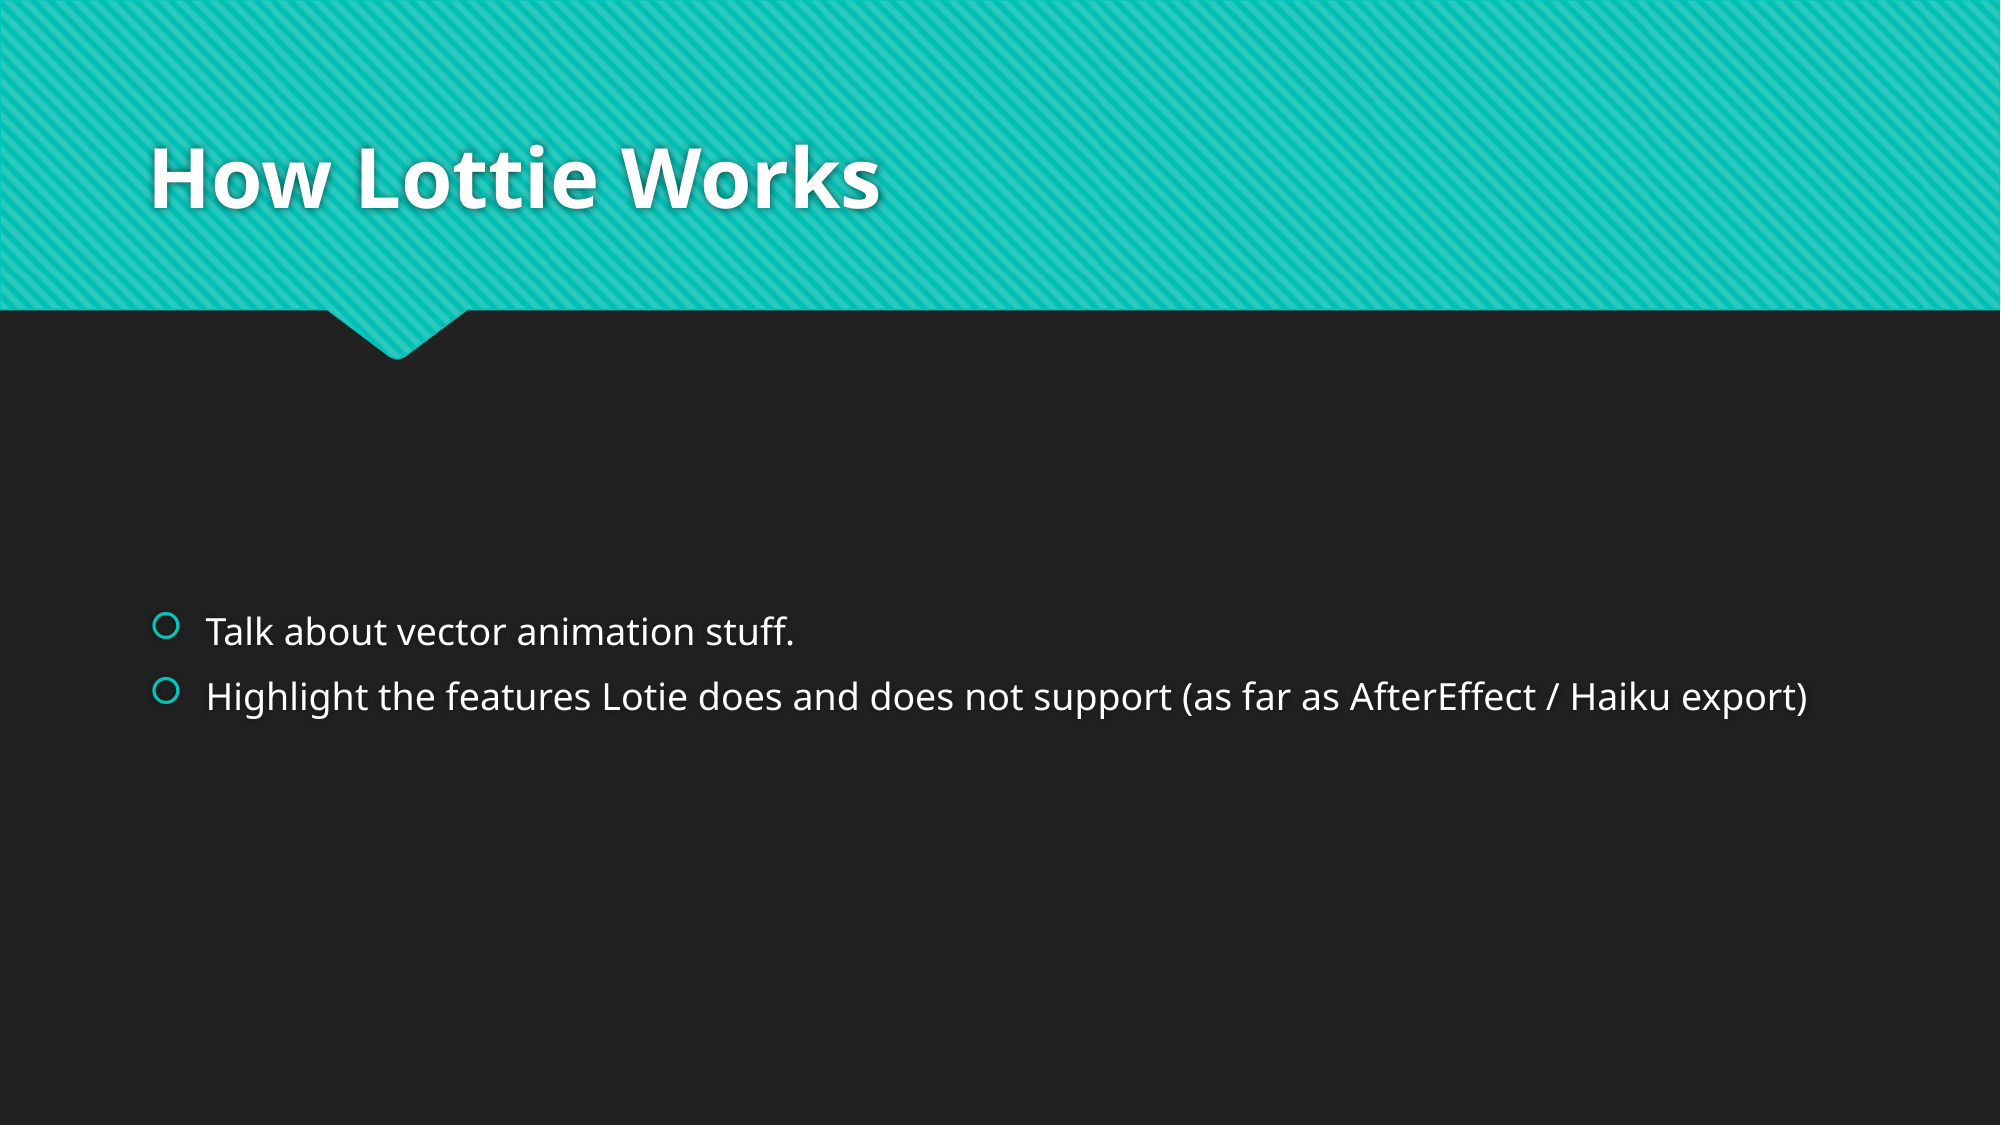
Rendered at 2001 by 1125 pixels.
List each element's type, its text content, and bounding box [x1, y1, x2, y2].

list Talk about vector animation stuff. Highlight the features Lotie does and does not support (as far as AfterEffect / Haiku export) [134, 364, 1866, 962]
title How Lottie Works [132, 73, 1868, 233]
